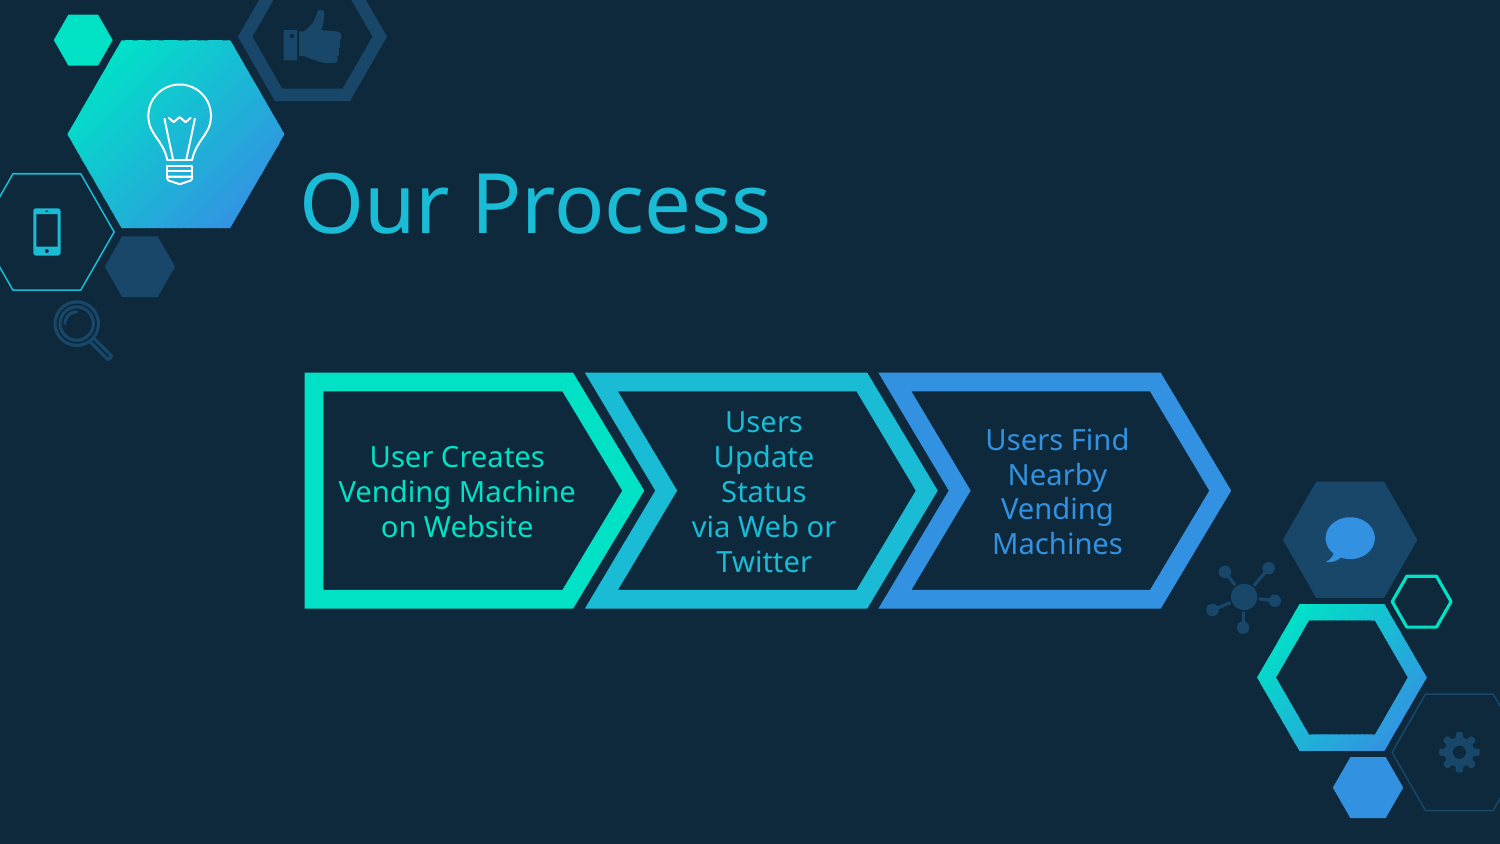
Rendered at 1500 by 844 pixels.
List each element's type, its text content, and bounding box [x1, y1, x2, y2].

text_box Users Find Nearby Vending Machines [894, 381, 1221, 600]
text_box Users Update Status via Web or Twitter [601, 381, 927, 600]
text_box User Creates Vending Machine on Website [313, 381, 634, 600]
title Our Process [284, 134, 1096, 241]
